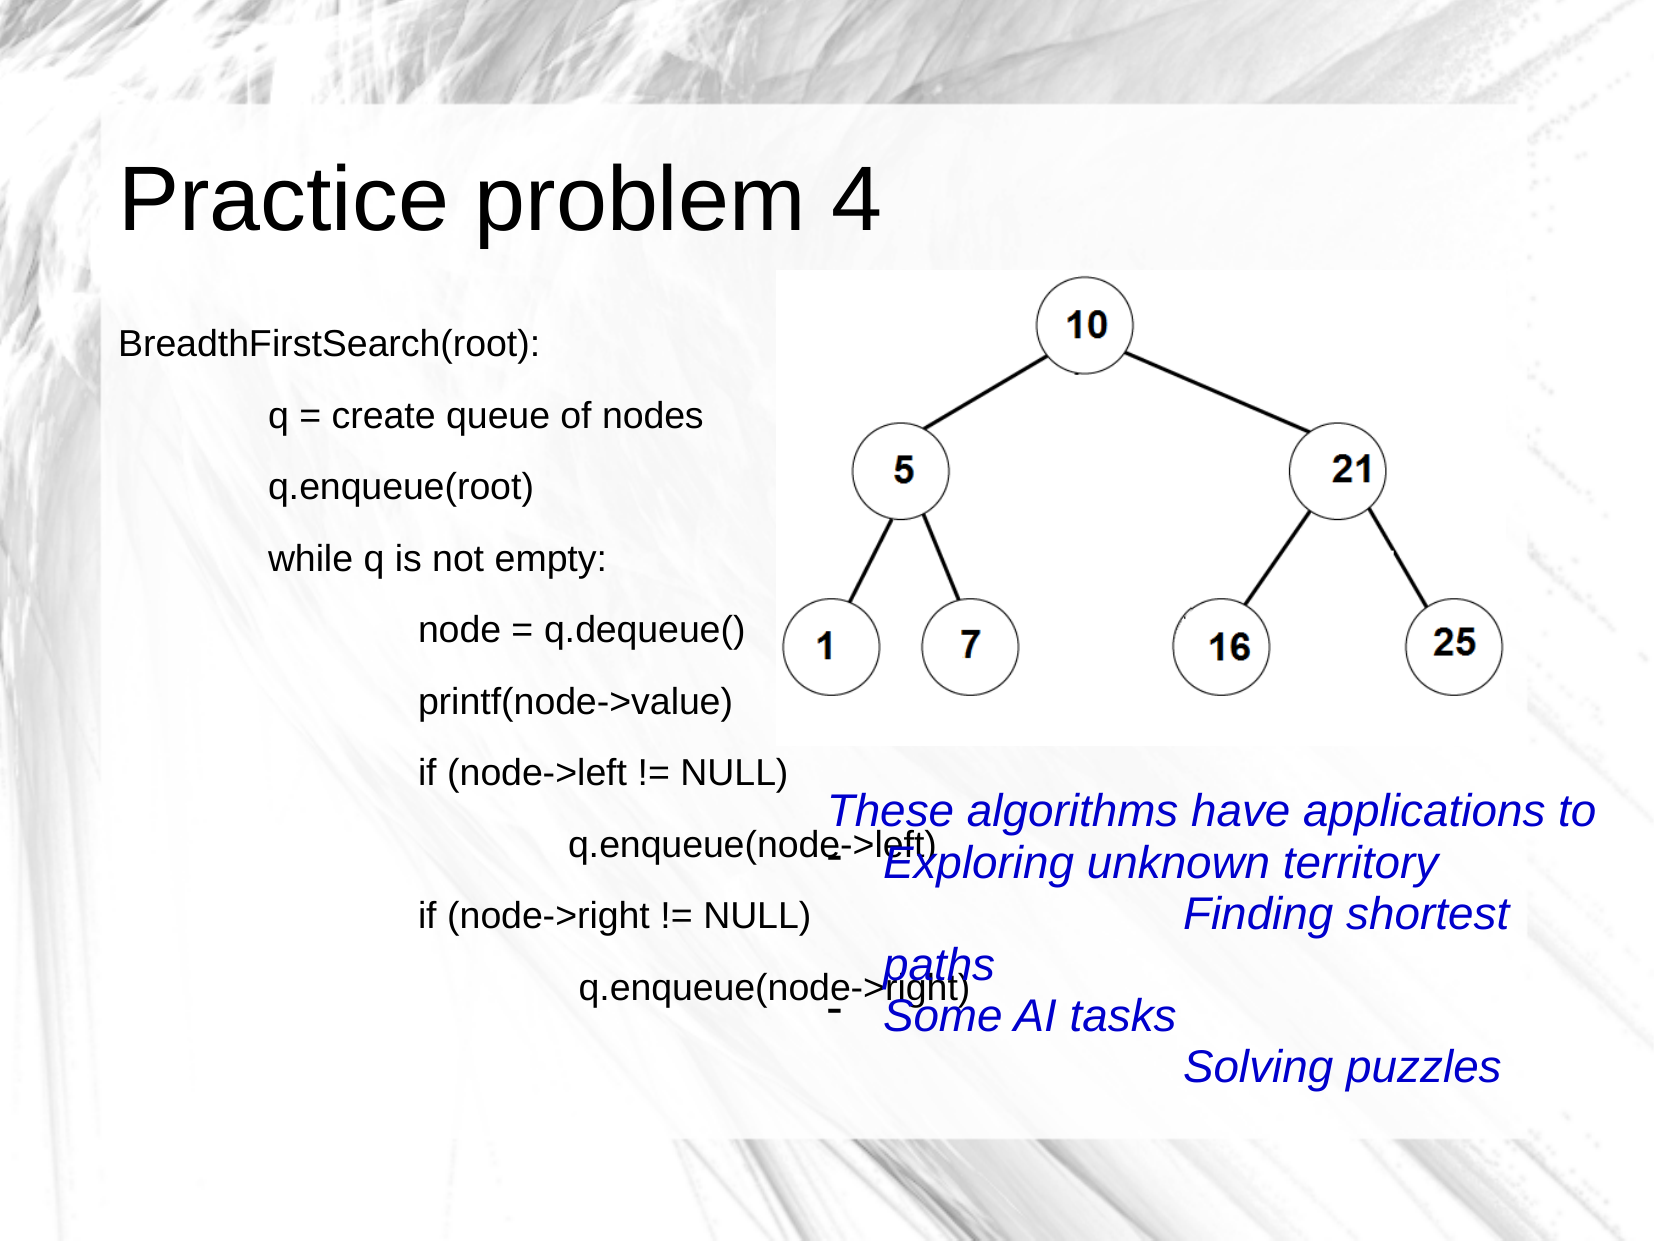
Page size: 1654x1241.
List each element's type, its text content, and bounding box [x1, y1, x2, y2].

title Practice problem 4 [118, 93, 1506, 299]
text_box These algorithms have applications to Exploring unknown territory Finding shortest paths Some AI tasks Solving puzzles [812, 778, 1623, 1100]
picture [0, 0, 1654, 1241]
list BreadthFirstSearch(root): q = create queue of nodes q.enqueue(root) while q is not empty: node = q.dequeue() printf(node->value) if (node->left != NULL) q.enqueue(node->left) if (node->right != NULL) q.enqueue(node->right) [118, 319, 1571, 1109]
